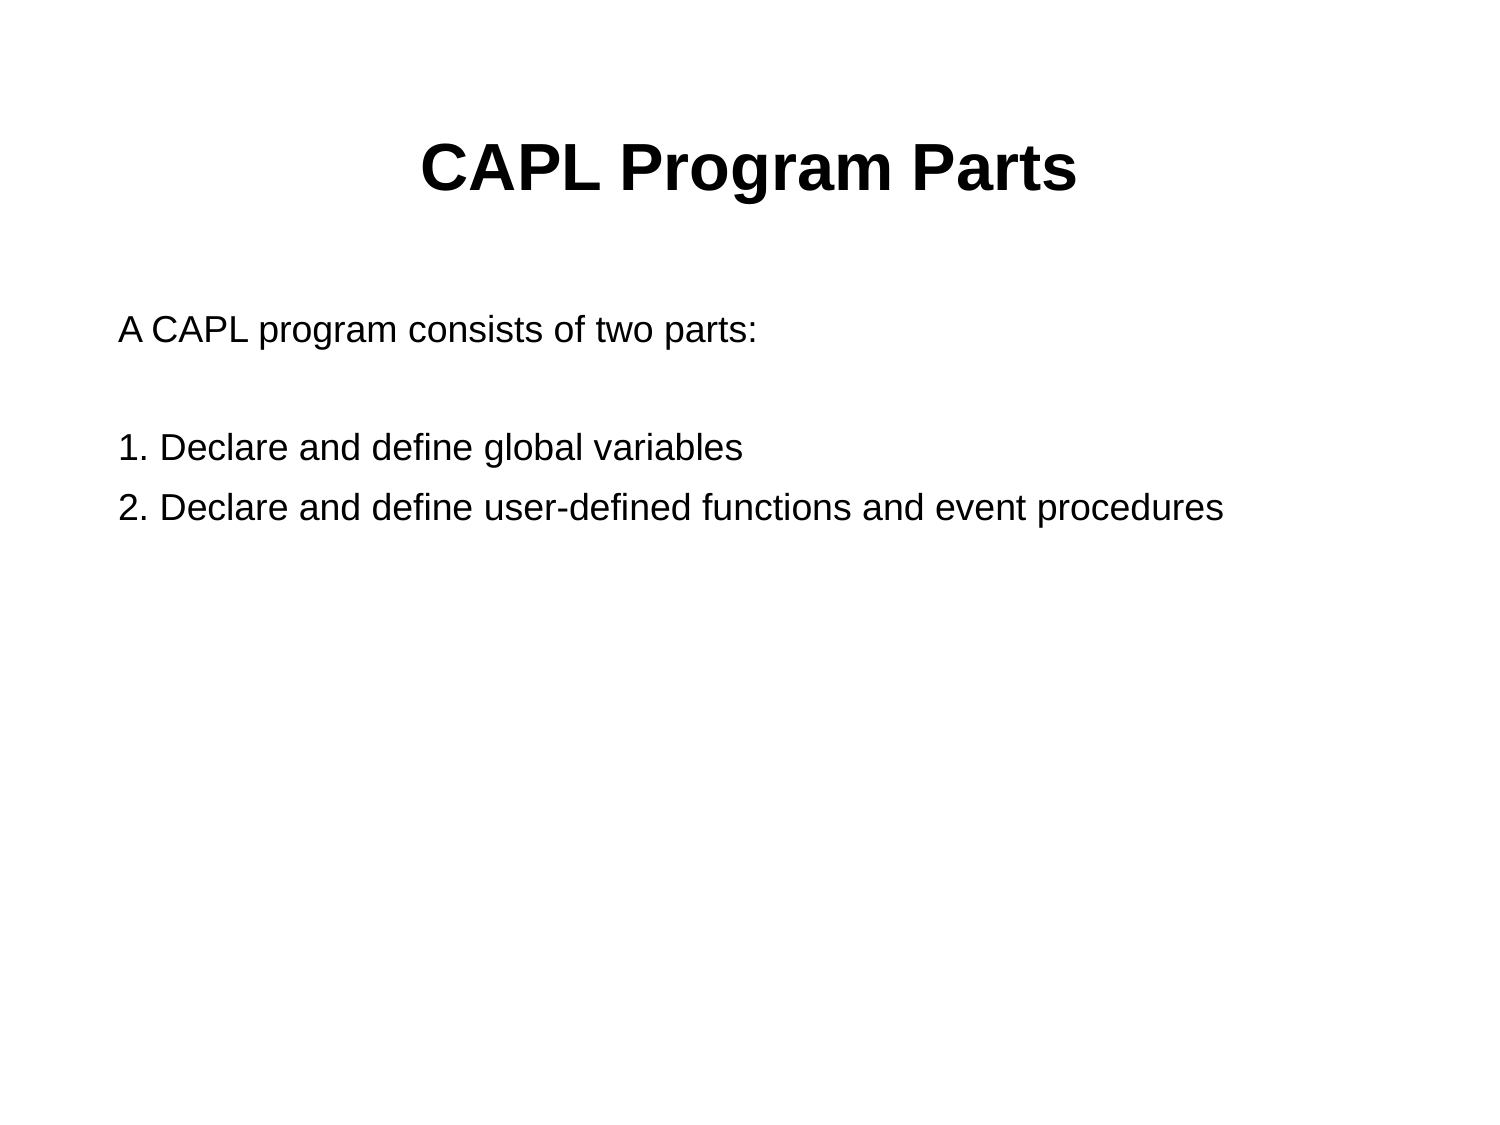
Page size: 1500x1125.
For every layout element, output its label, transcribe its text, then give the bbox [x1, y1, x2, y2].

title CAPL Program Parts [103, 59, 1397, 278]
list A CAPL program consists of two parts: 1. Declare and define global variables 2. Declare and define user-defined functions and event procedures [103, 299, 1397, 1014]
